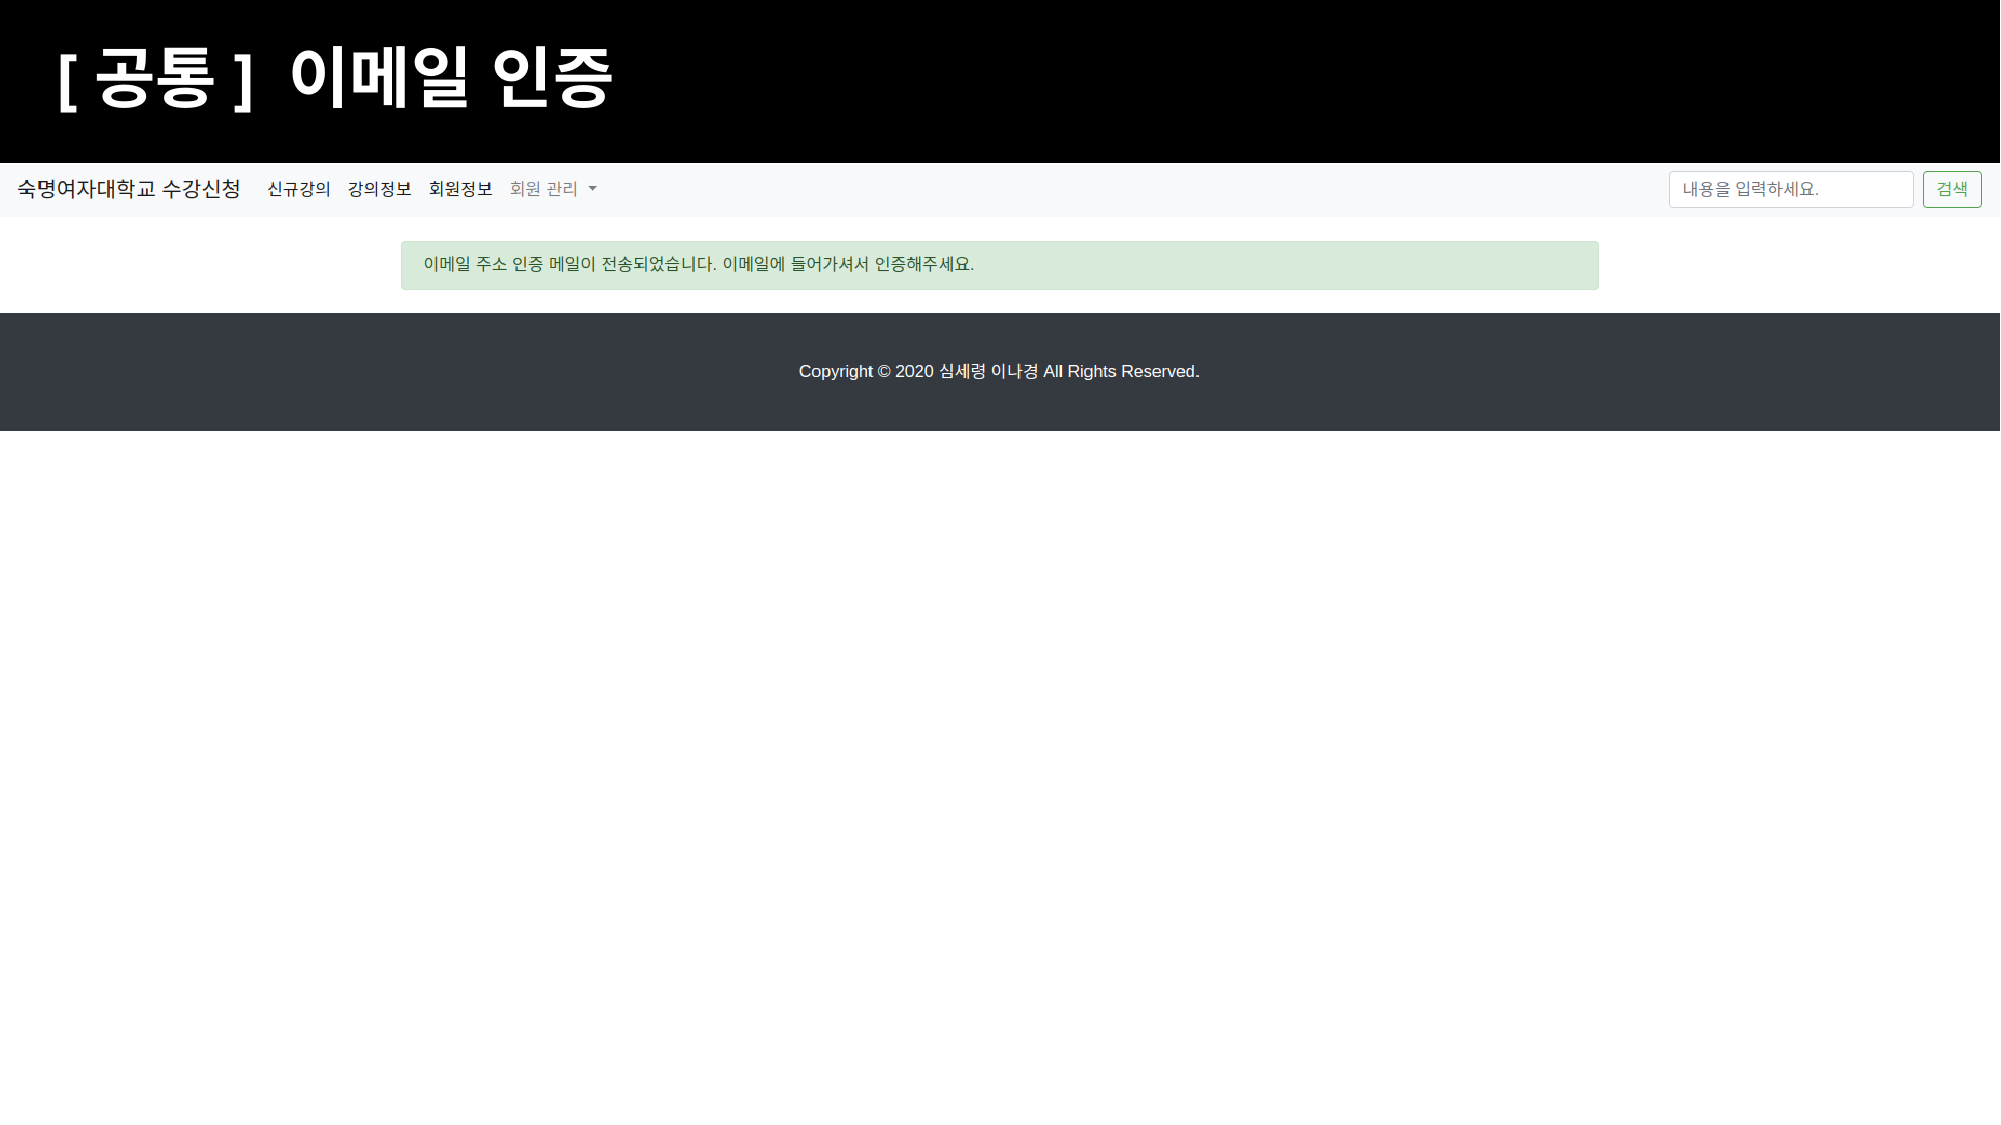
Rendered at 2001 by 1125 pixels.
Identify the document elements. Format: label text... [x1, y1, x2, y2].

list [0, 164, 2000, 1125]
title [공통] 이메일 인증 [41, 23, 1767, 139]
